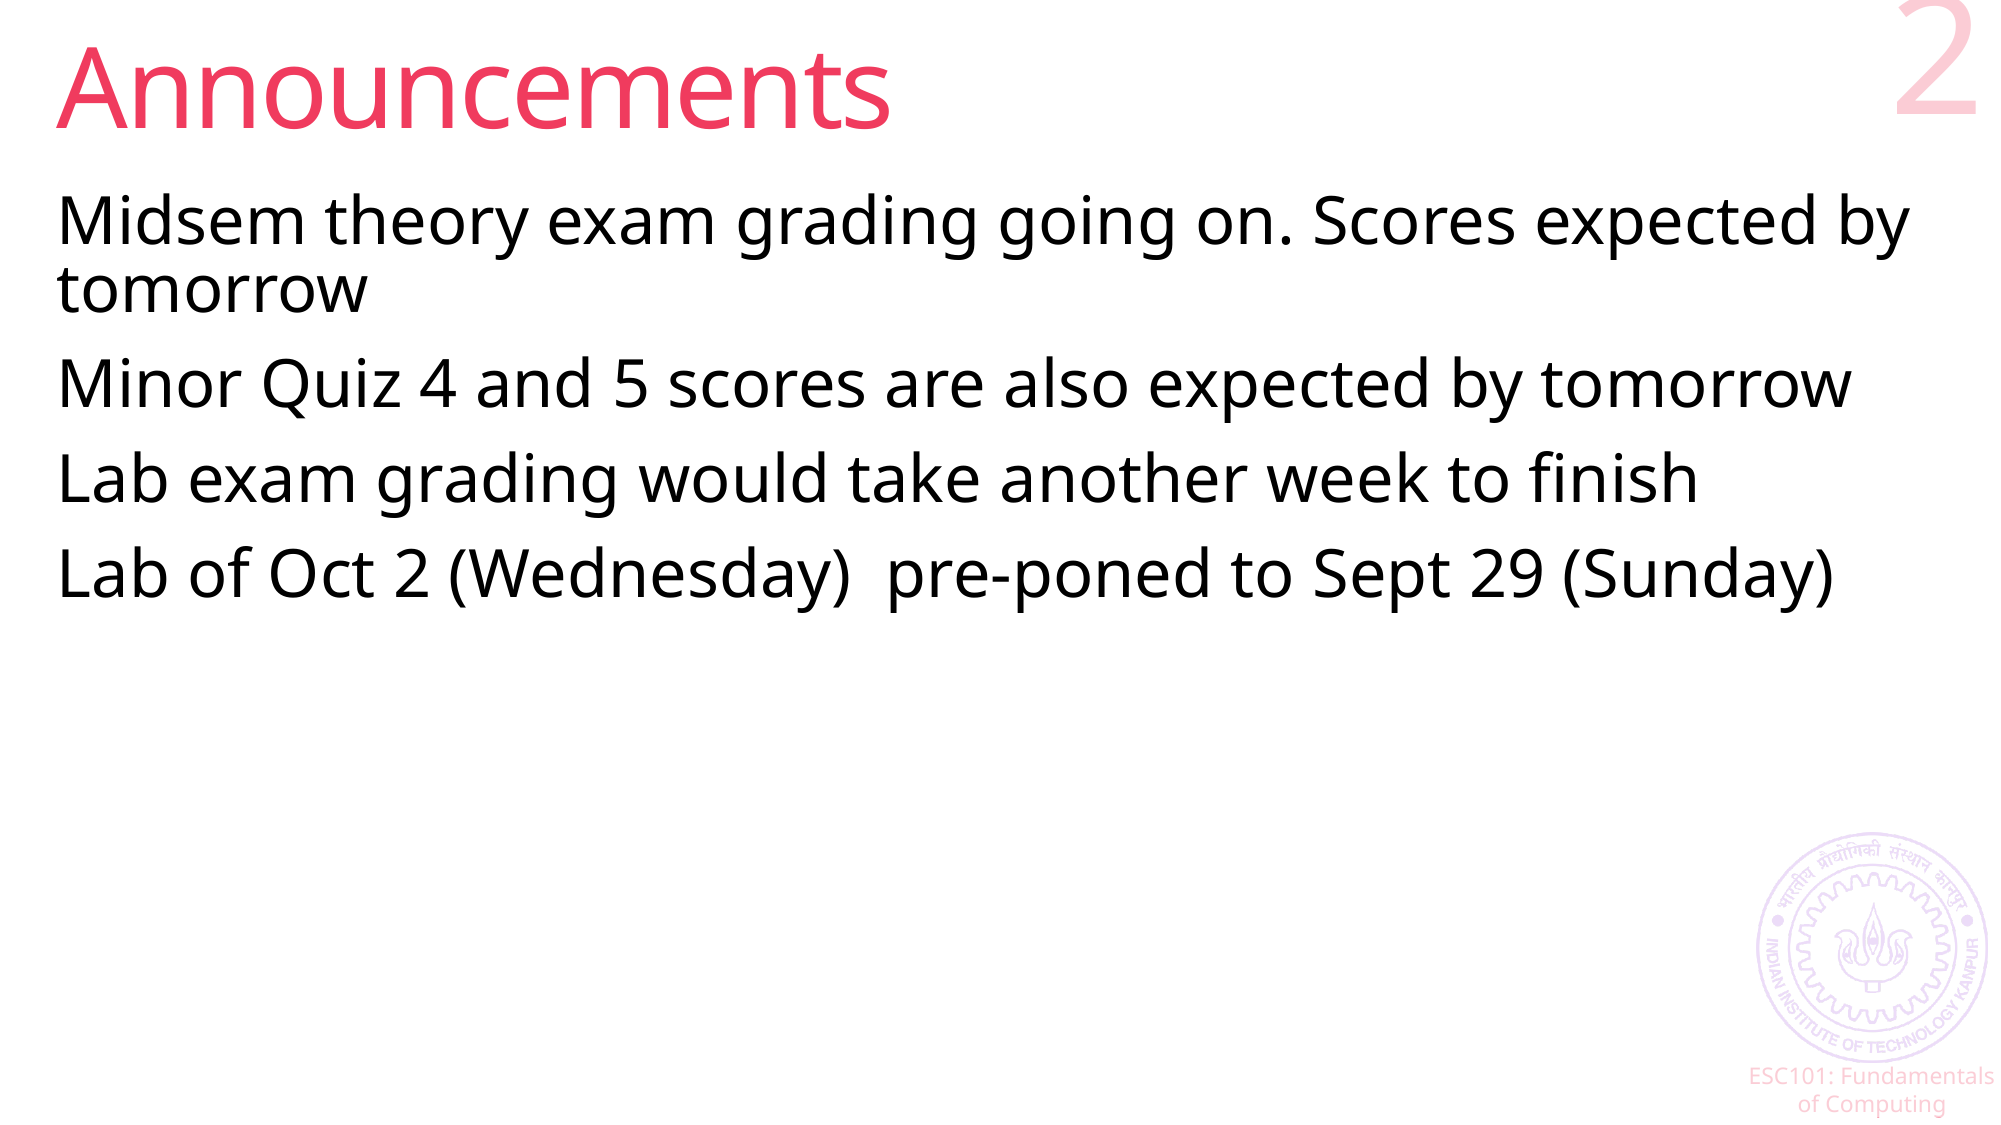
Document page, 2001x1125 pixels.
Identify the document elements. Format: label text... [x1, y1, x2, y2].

slide_number 2 [1520, 6, 2000, 183]
title Announcements [41, 5, 1945, 182]
list Midsem theory exam grading going on. Scores expected by tomorrow Minor Quiz 4 and 5 scores are also expected by tomorrow Lab exam grading would take another week to finish Lab of Oct 2 (Wednesday) pre-poned to Sept 29 (Sunday) [41, 182, 1990, 1052]
